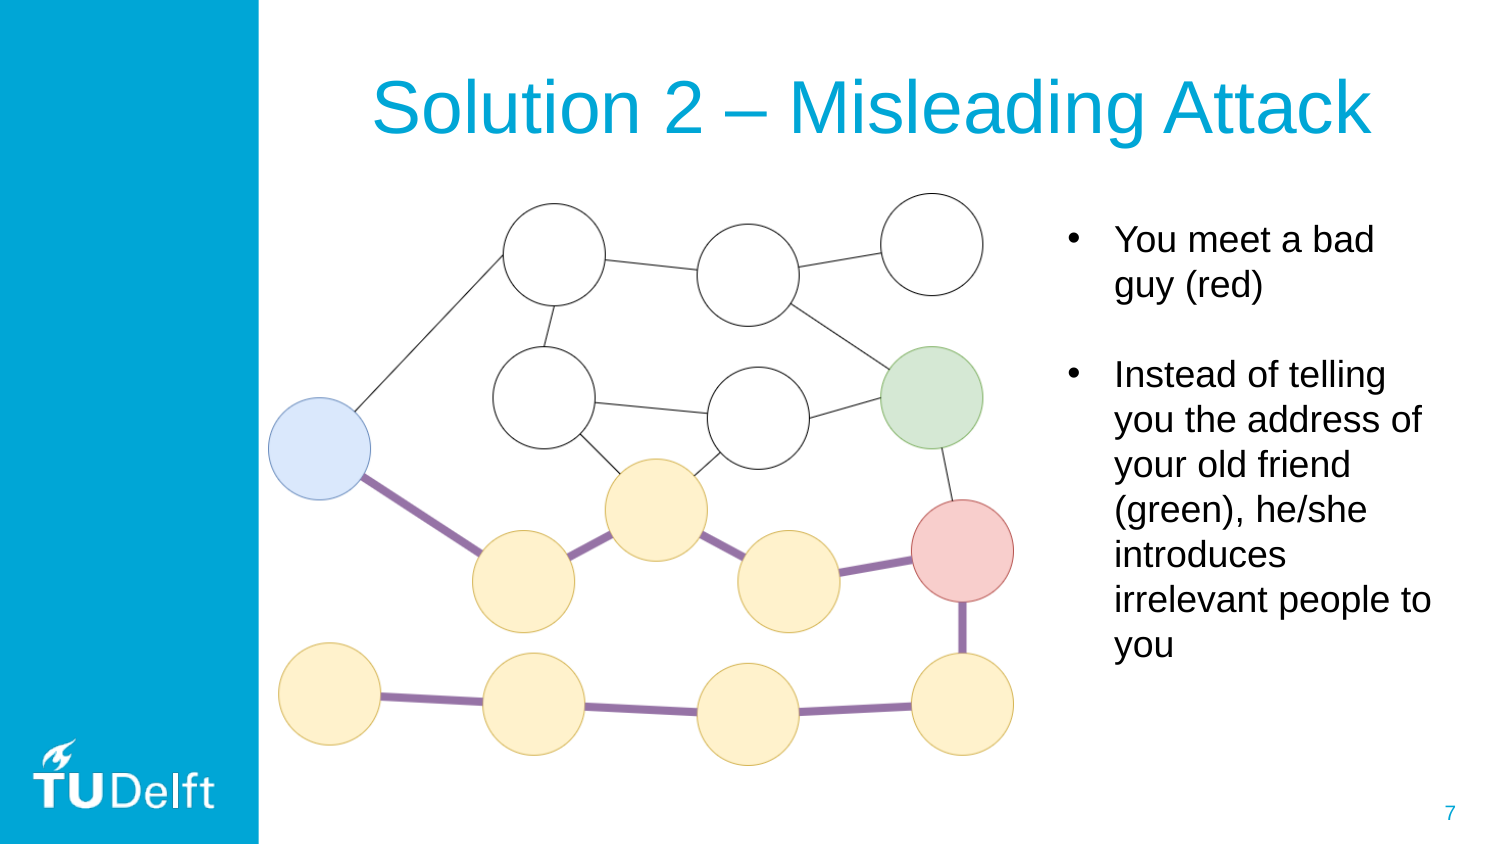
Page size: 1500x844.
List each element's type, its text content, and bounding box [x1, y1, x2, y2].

text_box You meet a bad guy (red) Instead of telling you the address of your old friend (green), he/she introduces irrelevant people to you [1052, 207, 1455, 718]
title Solution 2 – Misleading Attack [289, 33, 1455, 175]
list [268, 193, 1014, 767]
